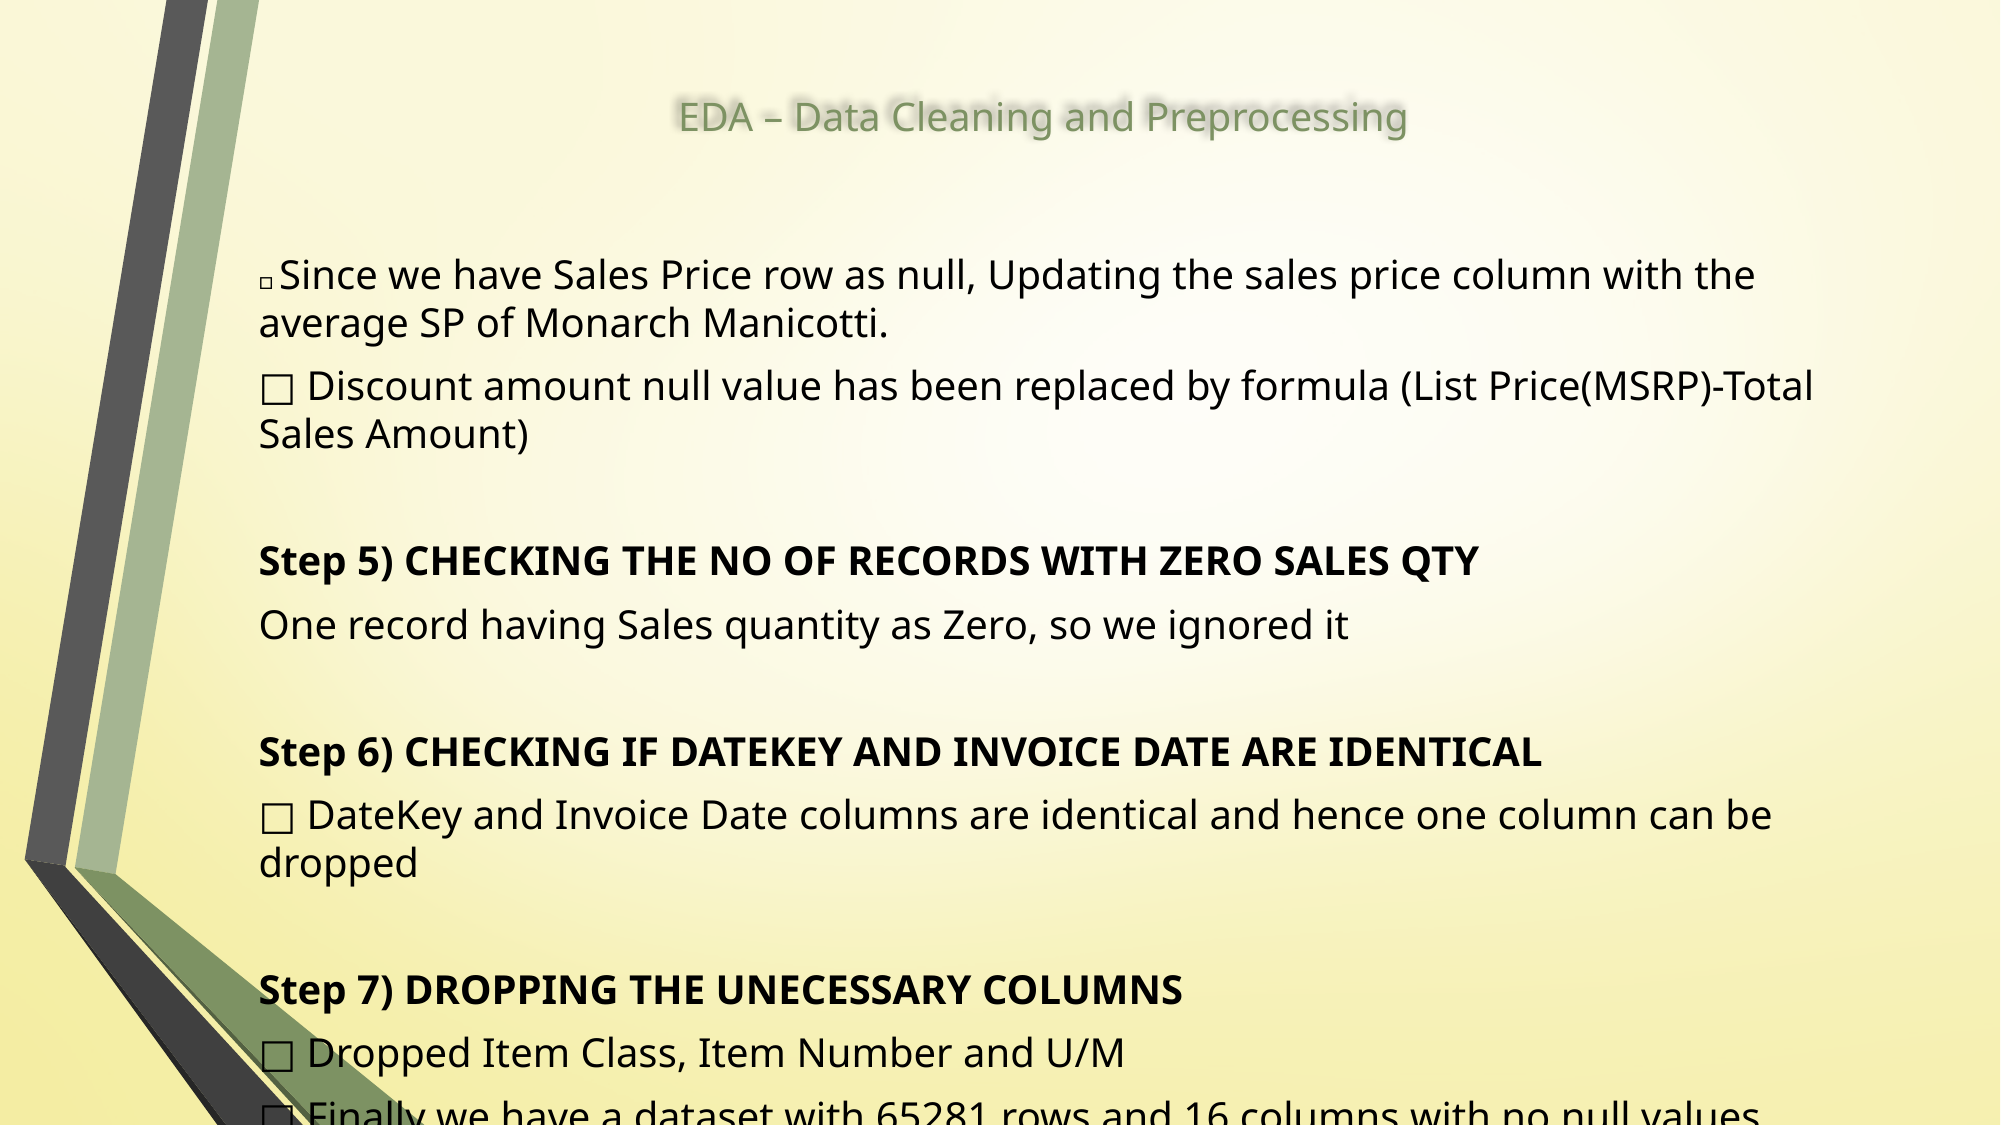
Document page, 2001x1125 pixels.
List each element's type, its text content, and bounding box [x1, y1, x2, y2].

list □ Since we have Sales Price row as null, Updating the sales price column with the average SP of Monarch Manicotti. □ Discount amount null value has been replaced by formula (List Price(MSRP)-Total Sales Amount) Step 5) CHECKING THE NO OF RECORDS WITH ZERO SALES QTY One record having Sales quantity as Zero, so we ignored it Step 6) CHECKING IF DATEKEY AND INVOICE DATE ARE IDENTICAL □ DateKey and Invoice Date columns are identical and hence one column can be dropped Step 7) DROPPING THE UNECESSARY COLUMNS □ Dropped Item Class, Item Number and U/M □ Finally we have a dataset with 65281 rows and 16 columns with no null values [243, 190, 1887, 1125]
title EDA – Data Cleaning and Preprocessing [222, 84, 1866, 191]
